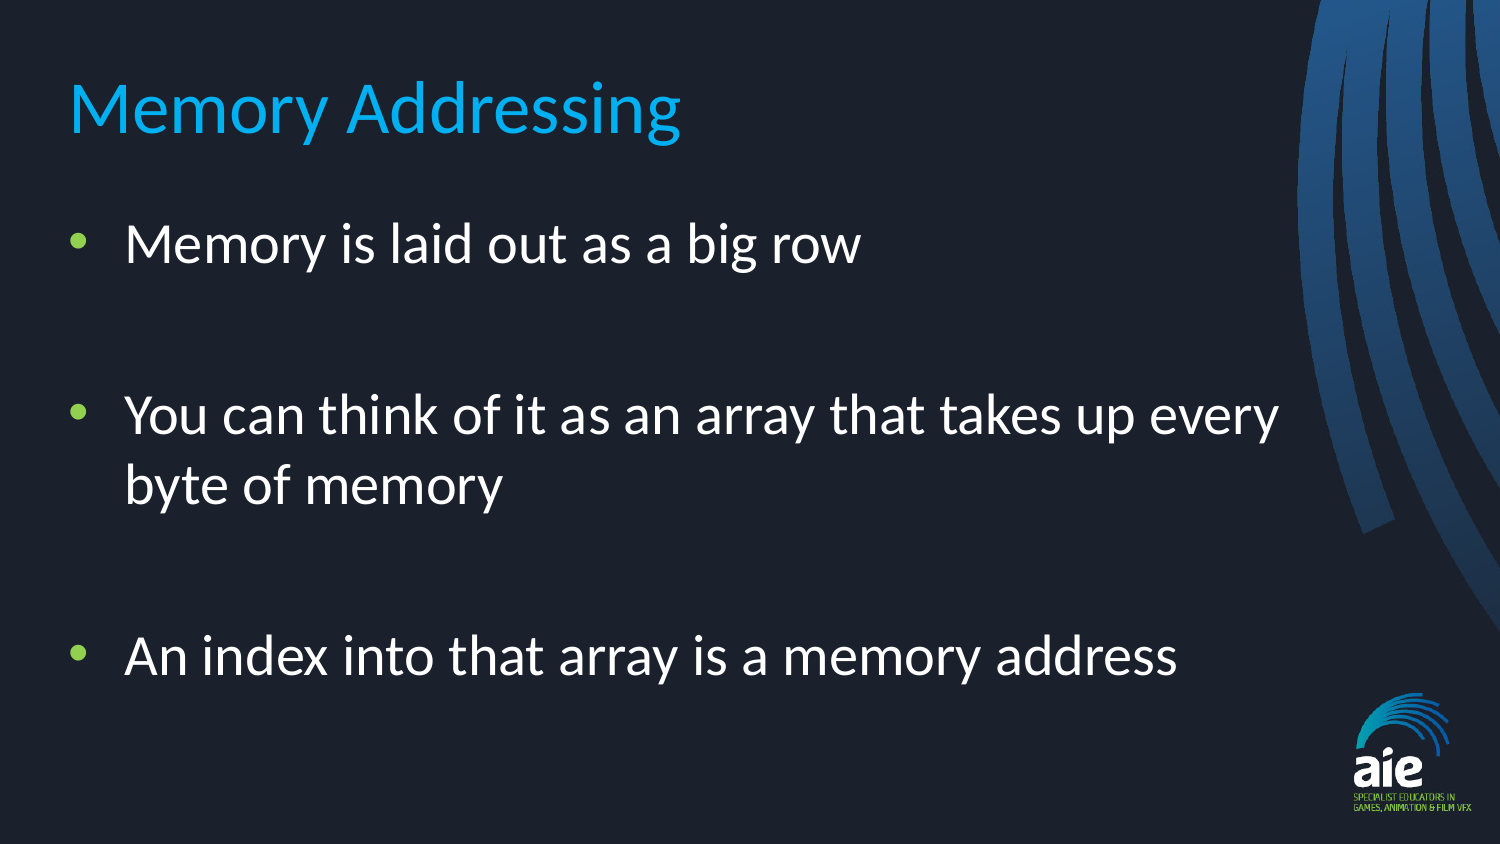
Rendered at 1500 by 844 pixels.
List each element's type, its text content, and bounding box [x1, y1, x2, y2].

title Memory Addressing [53, 33, 1425, 175]
list Memory is laid out as a big row You can think of it as an array that takes up every byte of memory An index into that array is a memory address [53, 197, 1329, 753]
picture [0, 0, 1500, 844]
